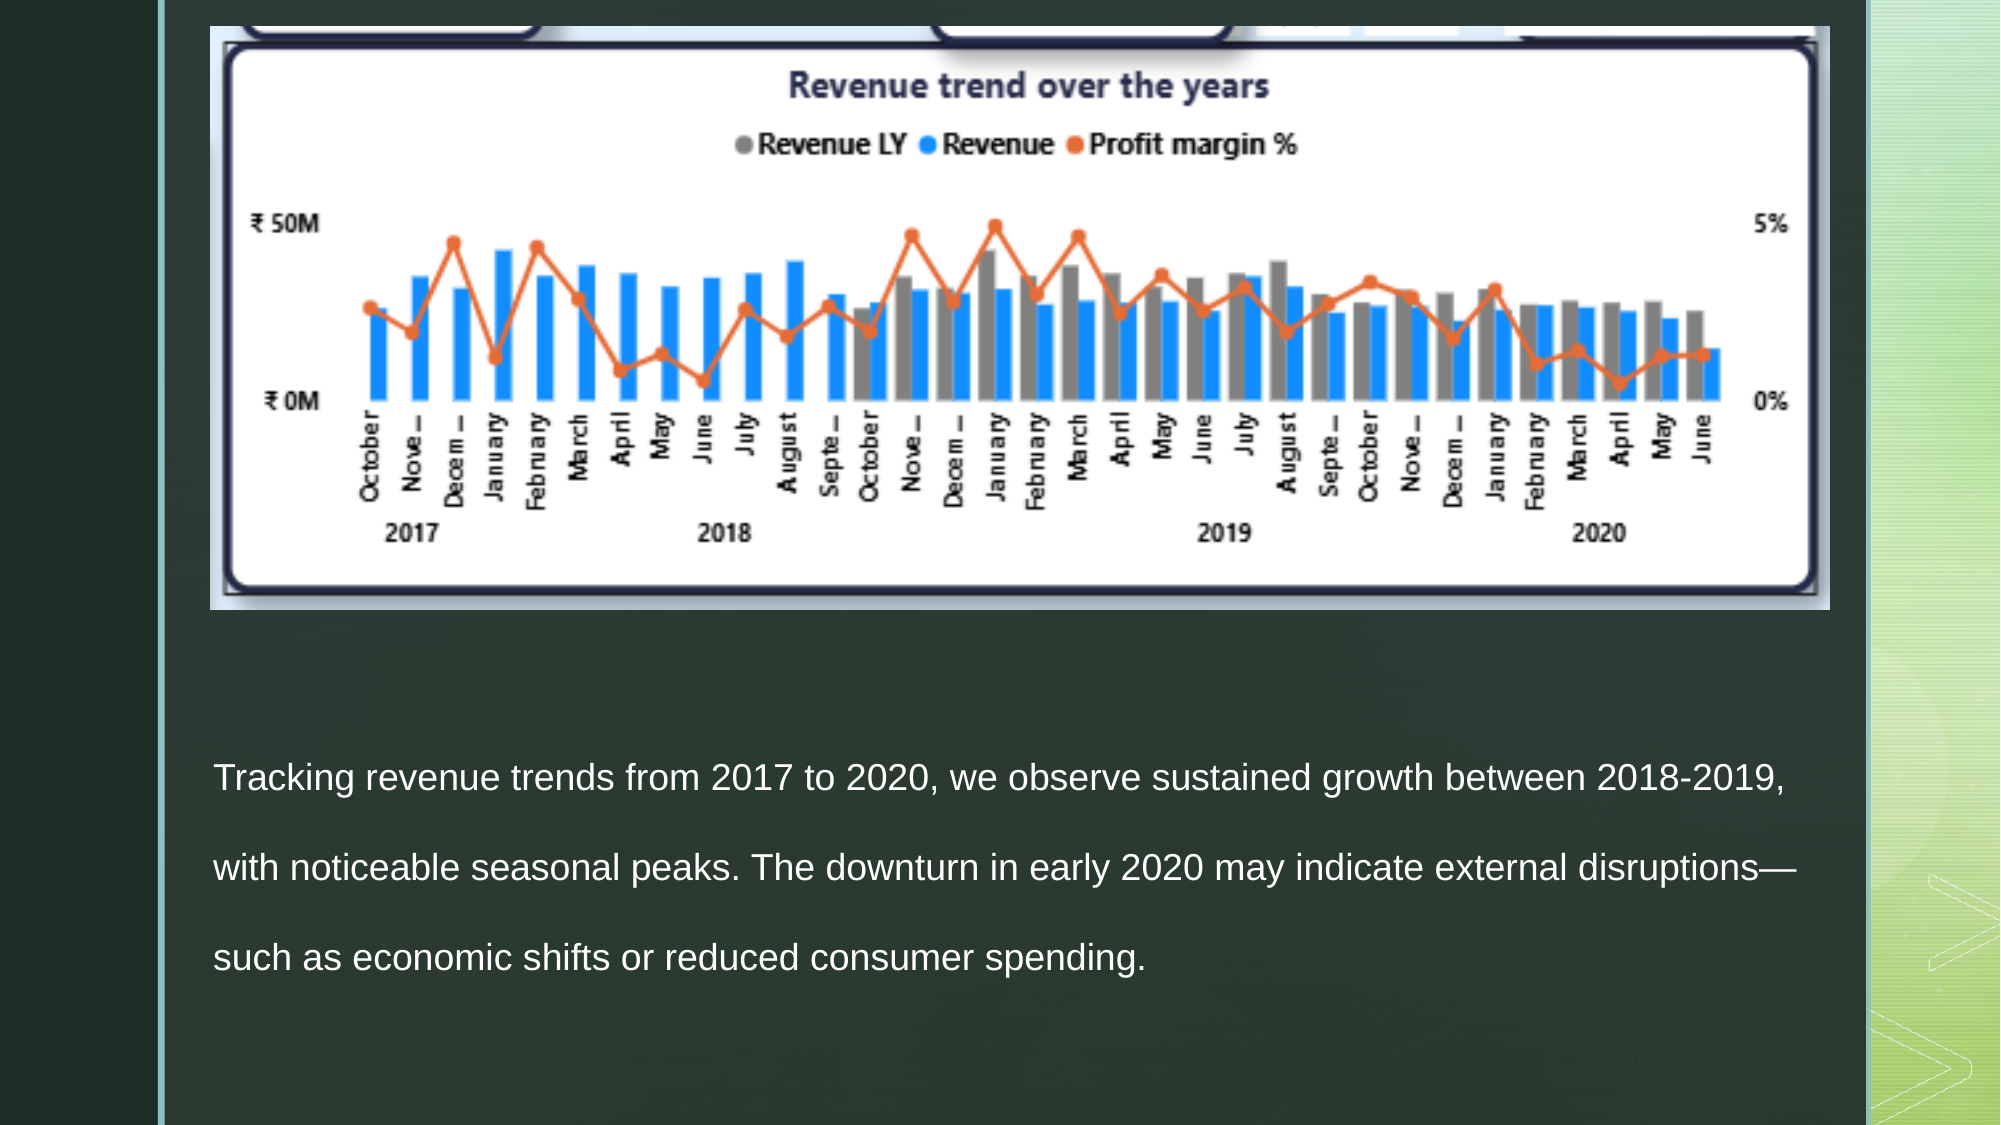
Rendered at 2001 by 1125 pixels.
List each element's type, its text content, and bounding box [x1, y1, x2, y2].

picture [210, 25, 1830, 610]
picture [1871, 0, 2001, 1125]
text_box Tracking revenue trends from 2017 to 2020, we observe sustained growth between 2018-2019, with noticeable seasonal peaks. The downturn in early 2020 may indicate external disruptions—such as economic shifts or reduced consumer spending. [198, 700, 1830, 986]
